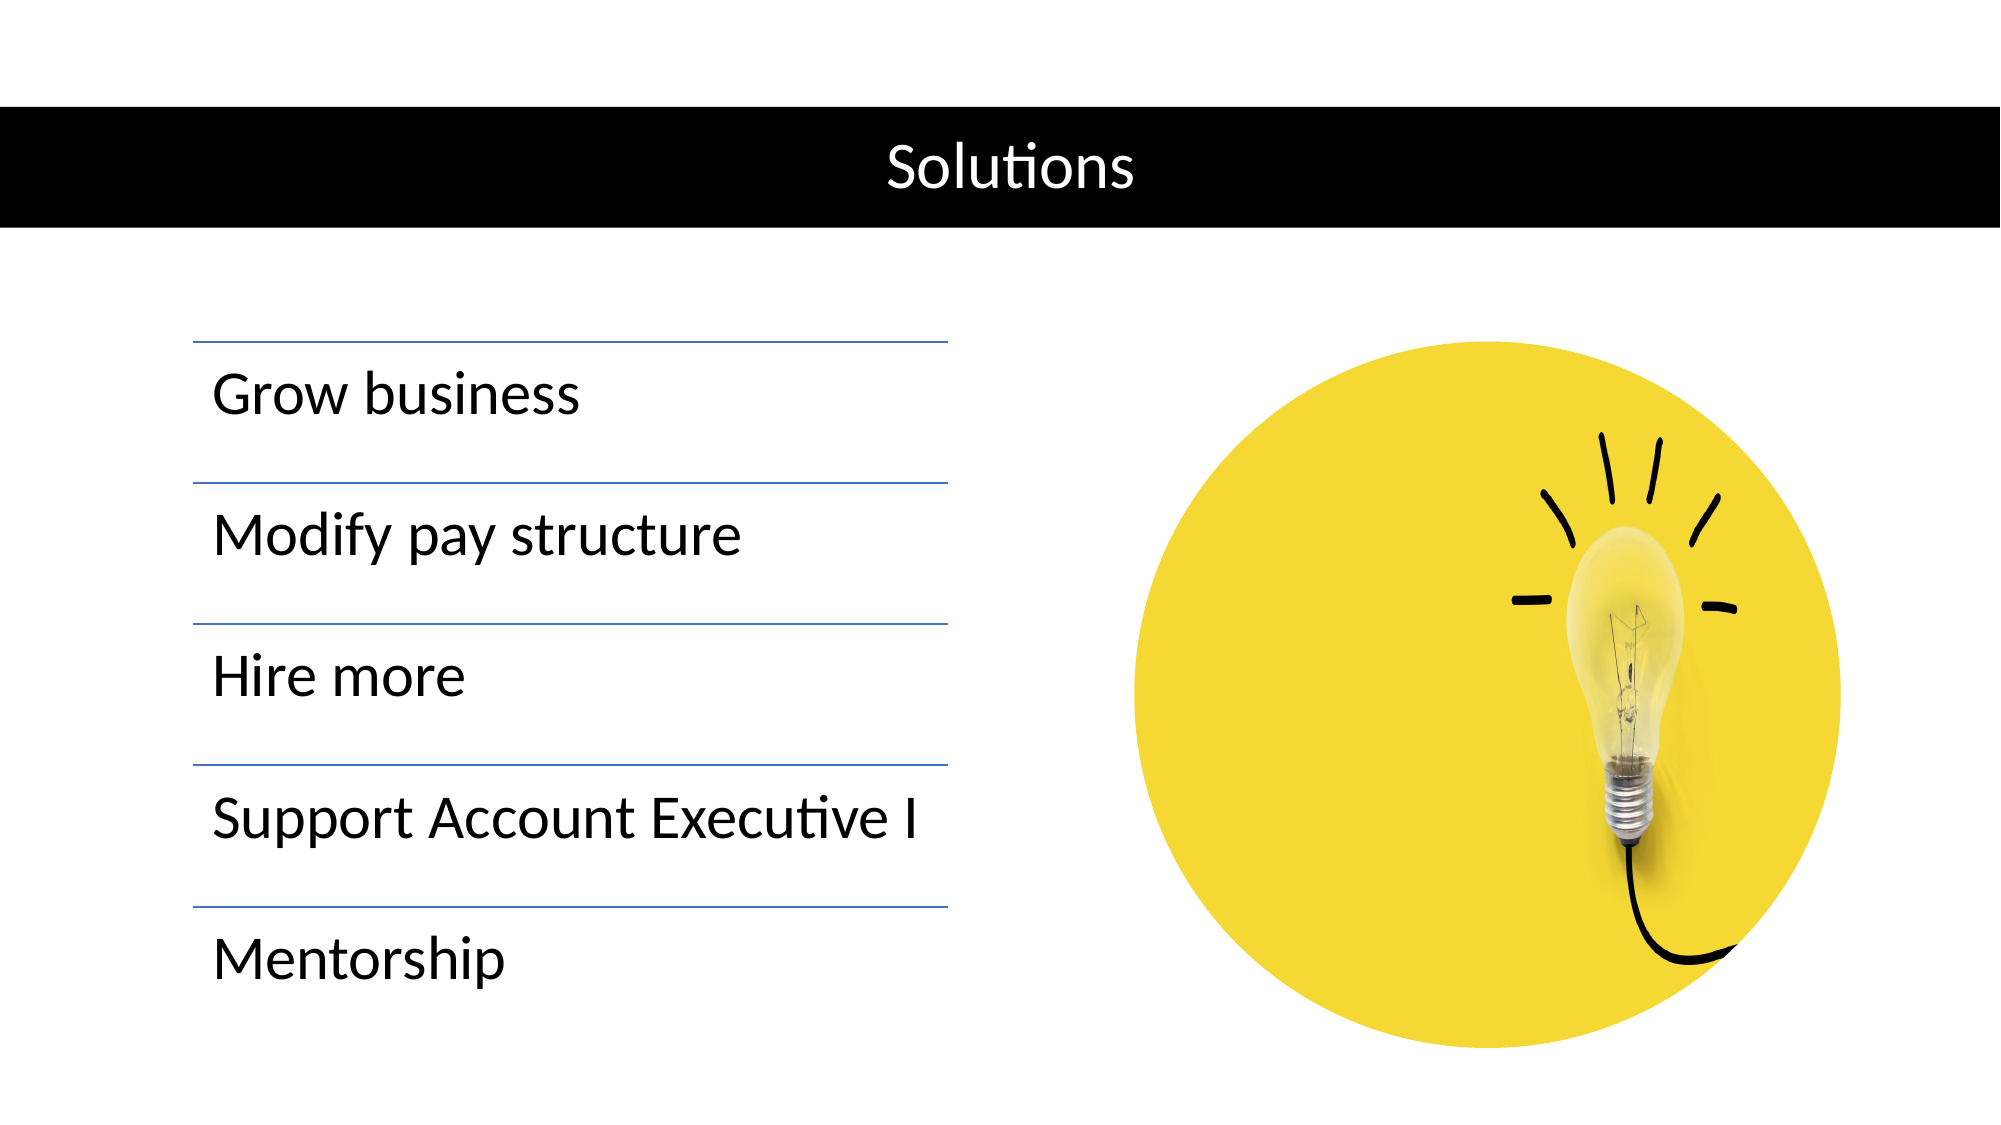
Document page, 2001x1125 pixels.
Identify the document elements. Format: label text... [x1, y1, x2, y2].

picture [1134, 341, 1841, 1049]
title Solutions [91, 105, 1931, 228]
text_box [0, 106, 91, 228]
text_box [1931, 106, 2000, 228]
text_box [193, 341, 948, 1049]
